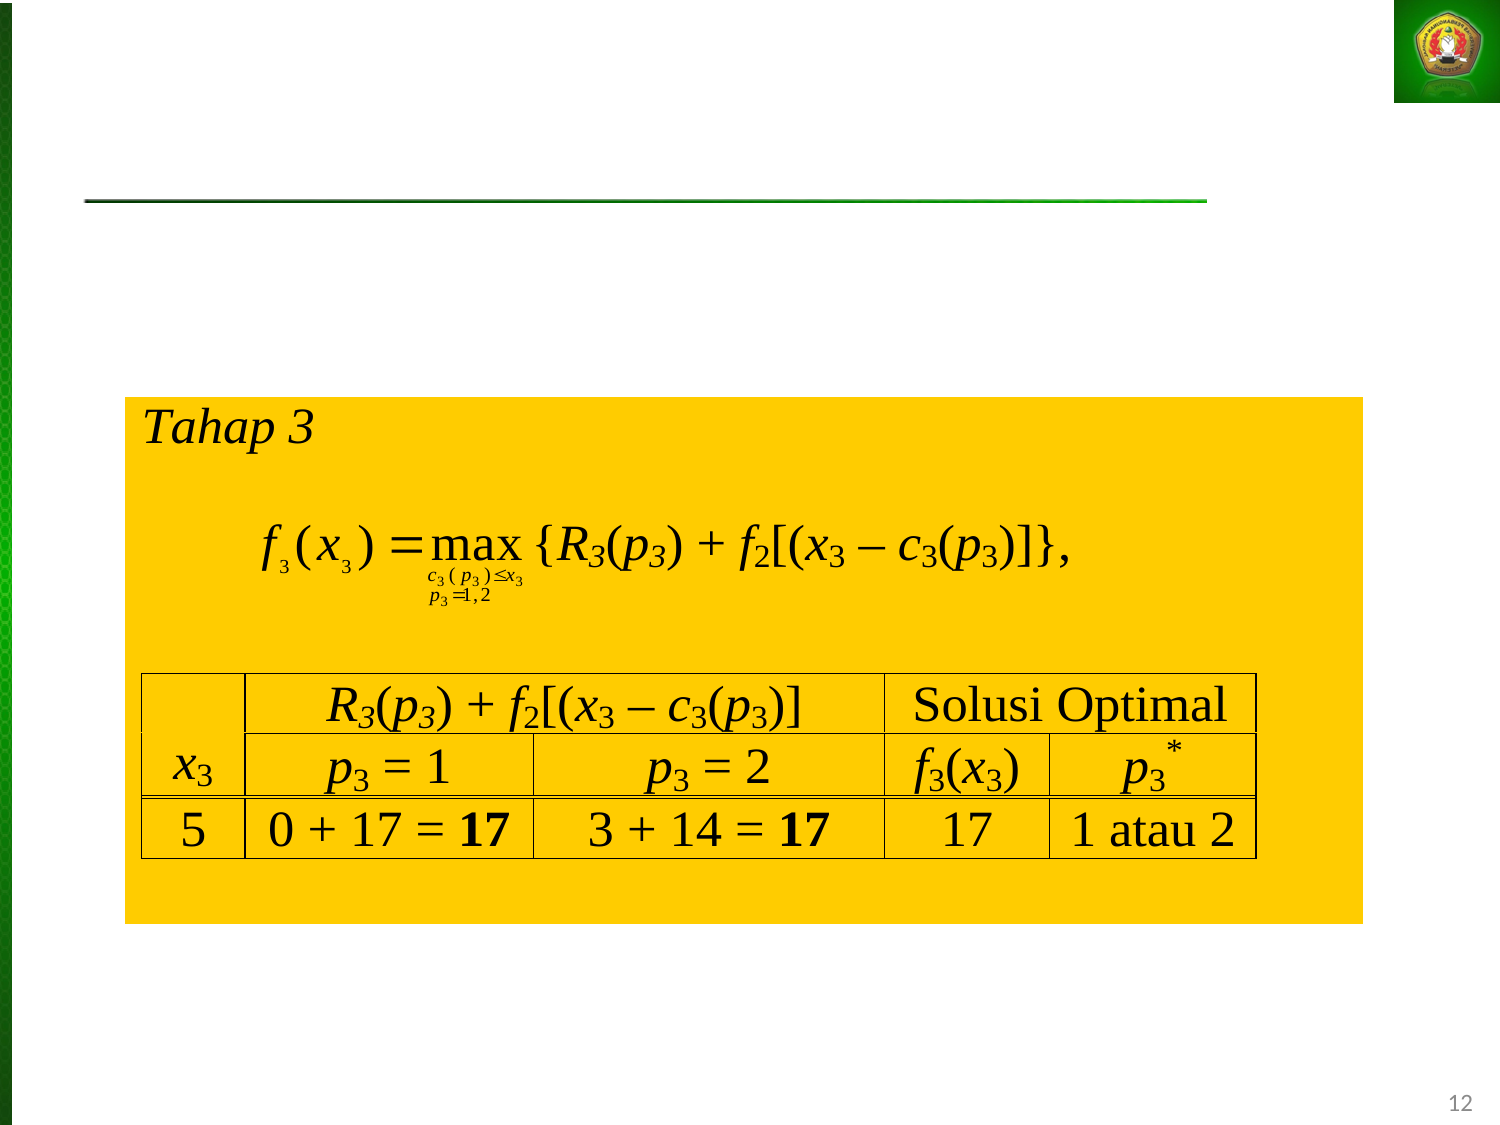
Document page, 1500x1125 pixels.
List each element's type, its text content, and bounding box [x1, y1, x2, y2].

slide_number 12 [1148, 1078, 1489, 1125]
picture [1394, 0, 1500, 103]
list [124, 396, 1364, 924]
picture [0, 3, 12, 1125]
picture [82, 199, 1207, 203]
